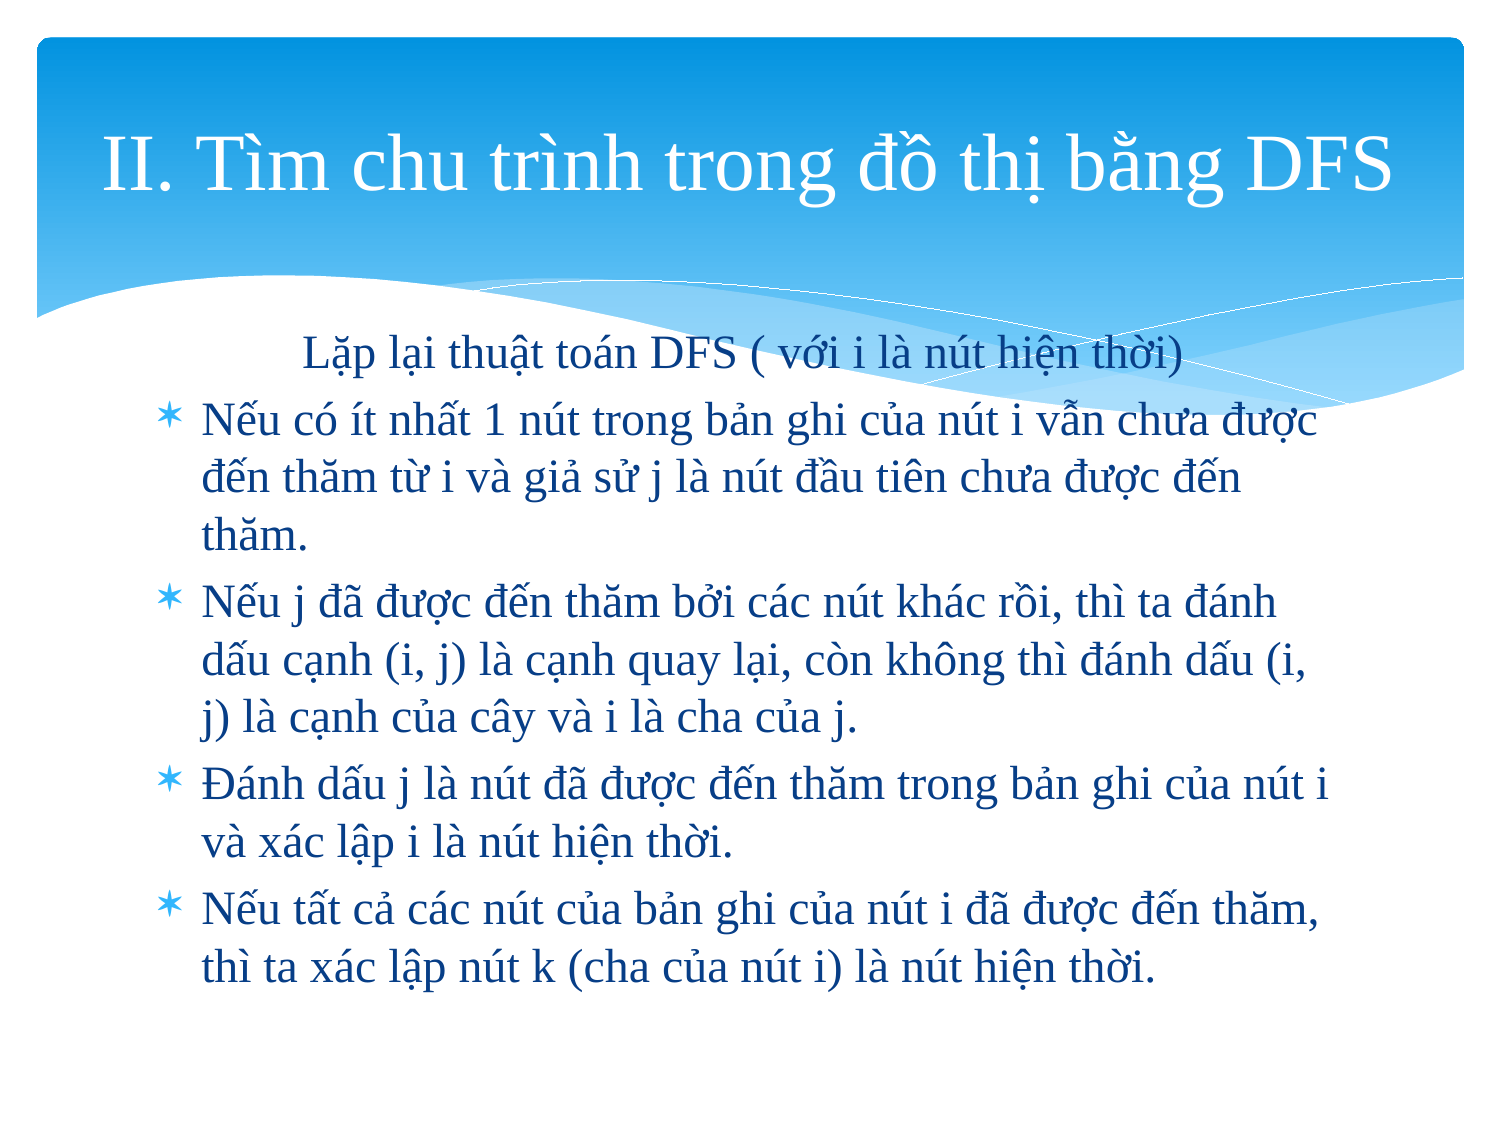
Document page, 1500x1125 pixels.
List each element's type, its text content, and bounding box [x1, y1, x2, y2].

title II. Tìm chu trình trong đồ thị bằng DFS [75, 55, 1425, 261]
list Lặp lại thuật toán DFS ( với i là nút hiện thời) Nếu có ít nhất 1 nút trong bản ghi của nút i vẫn chưa được đến thăm từ i và giả sử j là nút đầu tiên chưa được đến thăm. Nếu j đã được đến thăm bởi các nút khác rồi, thì ta đánh dấu cạnh (i, j) là cạnh quay lại, còn không thì đánh dấu (i, j) là cạnh của cây và i là cha của j. Đánh dấu j là nút đã được đến thăm trong bản ghi của nút i và xác lập i là nút hiện thời. Nếu tất cả các nút của bản ghi của nút i đã được đến thăm, thì ta xác lập nút k (cha của nút i) là nút hiện thời. [143, 312, 1359, 1005]
